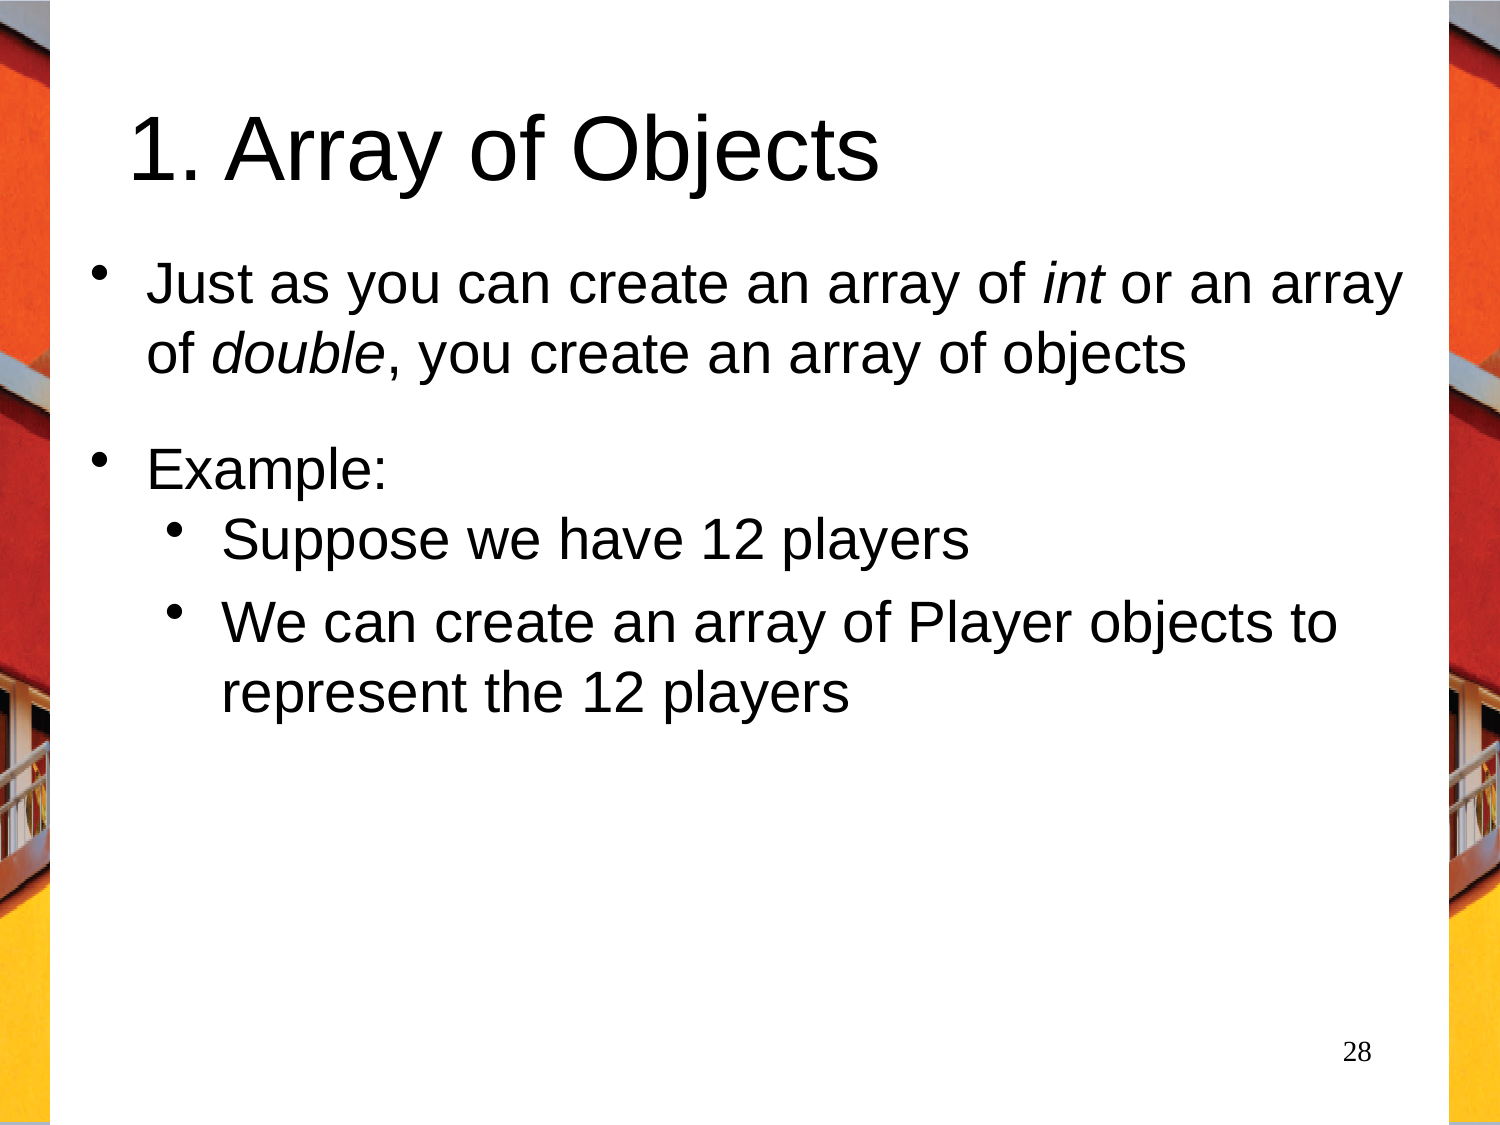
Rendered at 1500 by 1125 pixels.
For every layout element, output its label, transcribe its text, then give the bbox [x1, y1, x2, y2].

picture [1449, 0, 1500, 1125]
text_box Just as you can create an array of int or an array of double, you create an array of objects Example: Suppose we have 12 players We can create an array of Player objects to represent the 12 players [74, 237, 1425, 1000]
slide_number 28 [1074, 1024, 1388, 1101]
picture [0, 0, 50, 1125]
title 1. Array of Objects [112, 49, 1388, 237]
